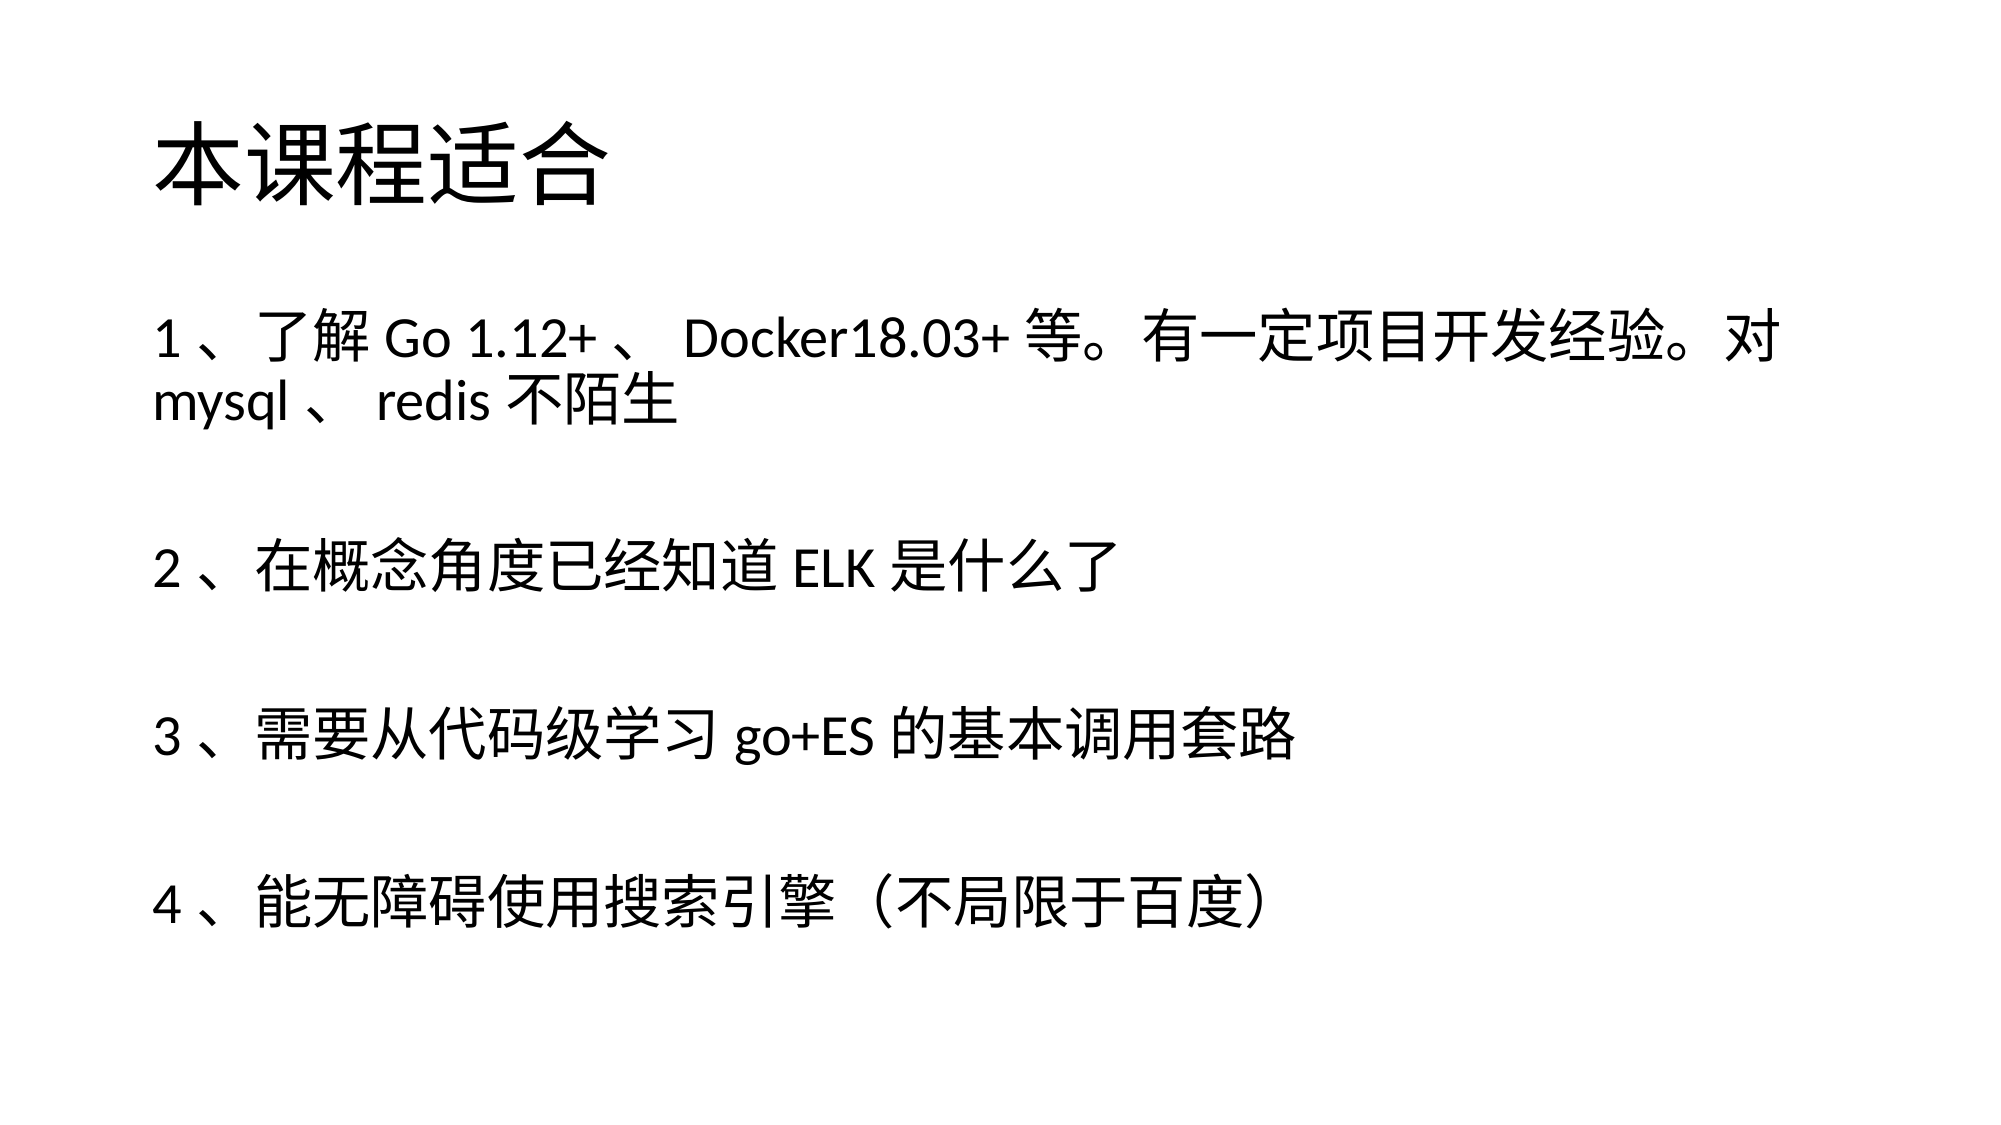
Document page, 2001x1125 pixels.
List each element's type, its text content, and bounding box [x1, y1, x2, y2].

title 本课程适合 [137, 59, 1863, 278]
list 1、了解Go 1.12+、Docker18.03+等。有一定项目开发经验。对mysql、redis不陌生 2、在概念角度已经知道ELK是什么了 3、需要从代码级学习go+ES的基本调用套路 4、能无障碍使用搜索引擎（不局限于百度） [137, 299, 1863, 1014]
